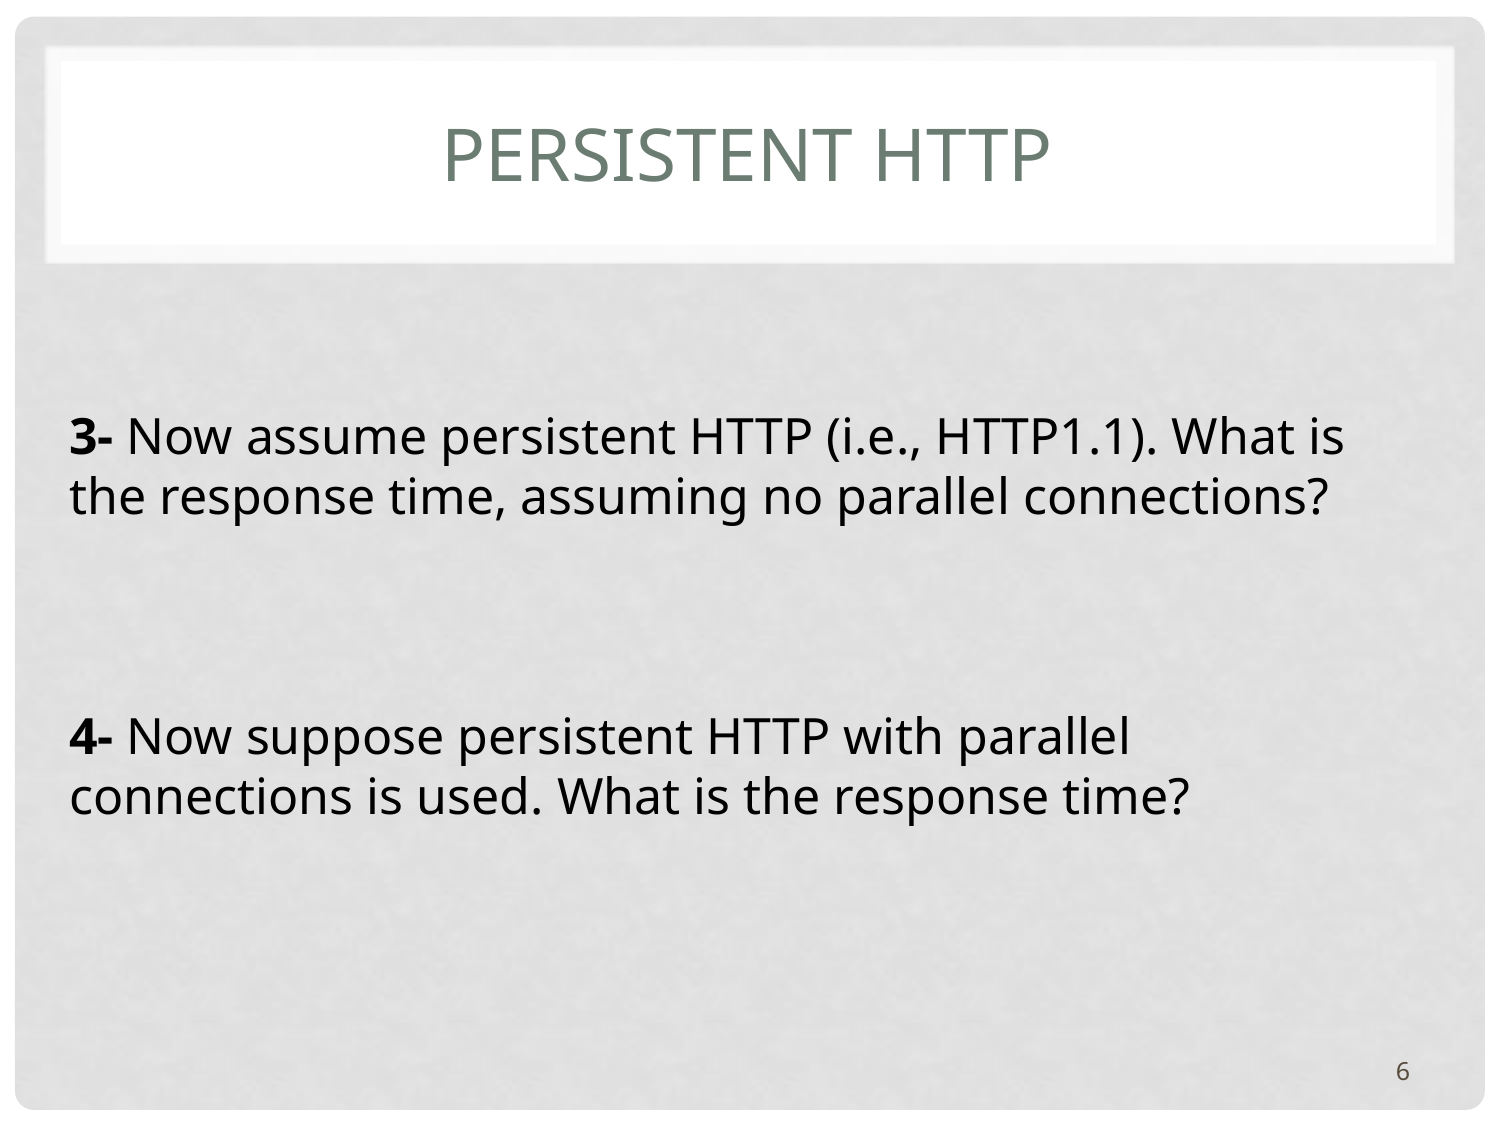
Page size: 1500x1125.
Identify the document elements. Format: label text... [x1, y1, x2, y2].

title Persistent HTTP [69, 66, 1425, 238]
slide_number 6 [1074, 1042, 1425, 1103]
text_box 3- Now assume persistent HTTP (i.e., HTTP1.1). What is the response time, assuming no parallel connections? 4- Now suppose persistent HTTP with parallel connections is used. What is the response time? [54, 397, 1392, 892]
